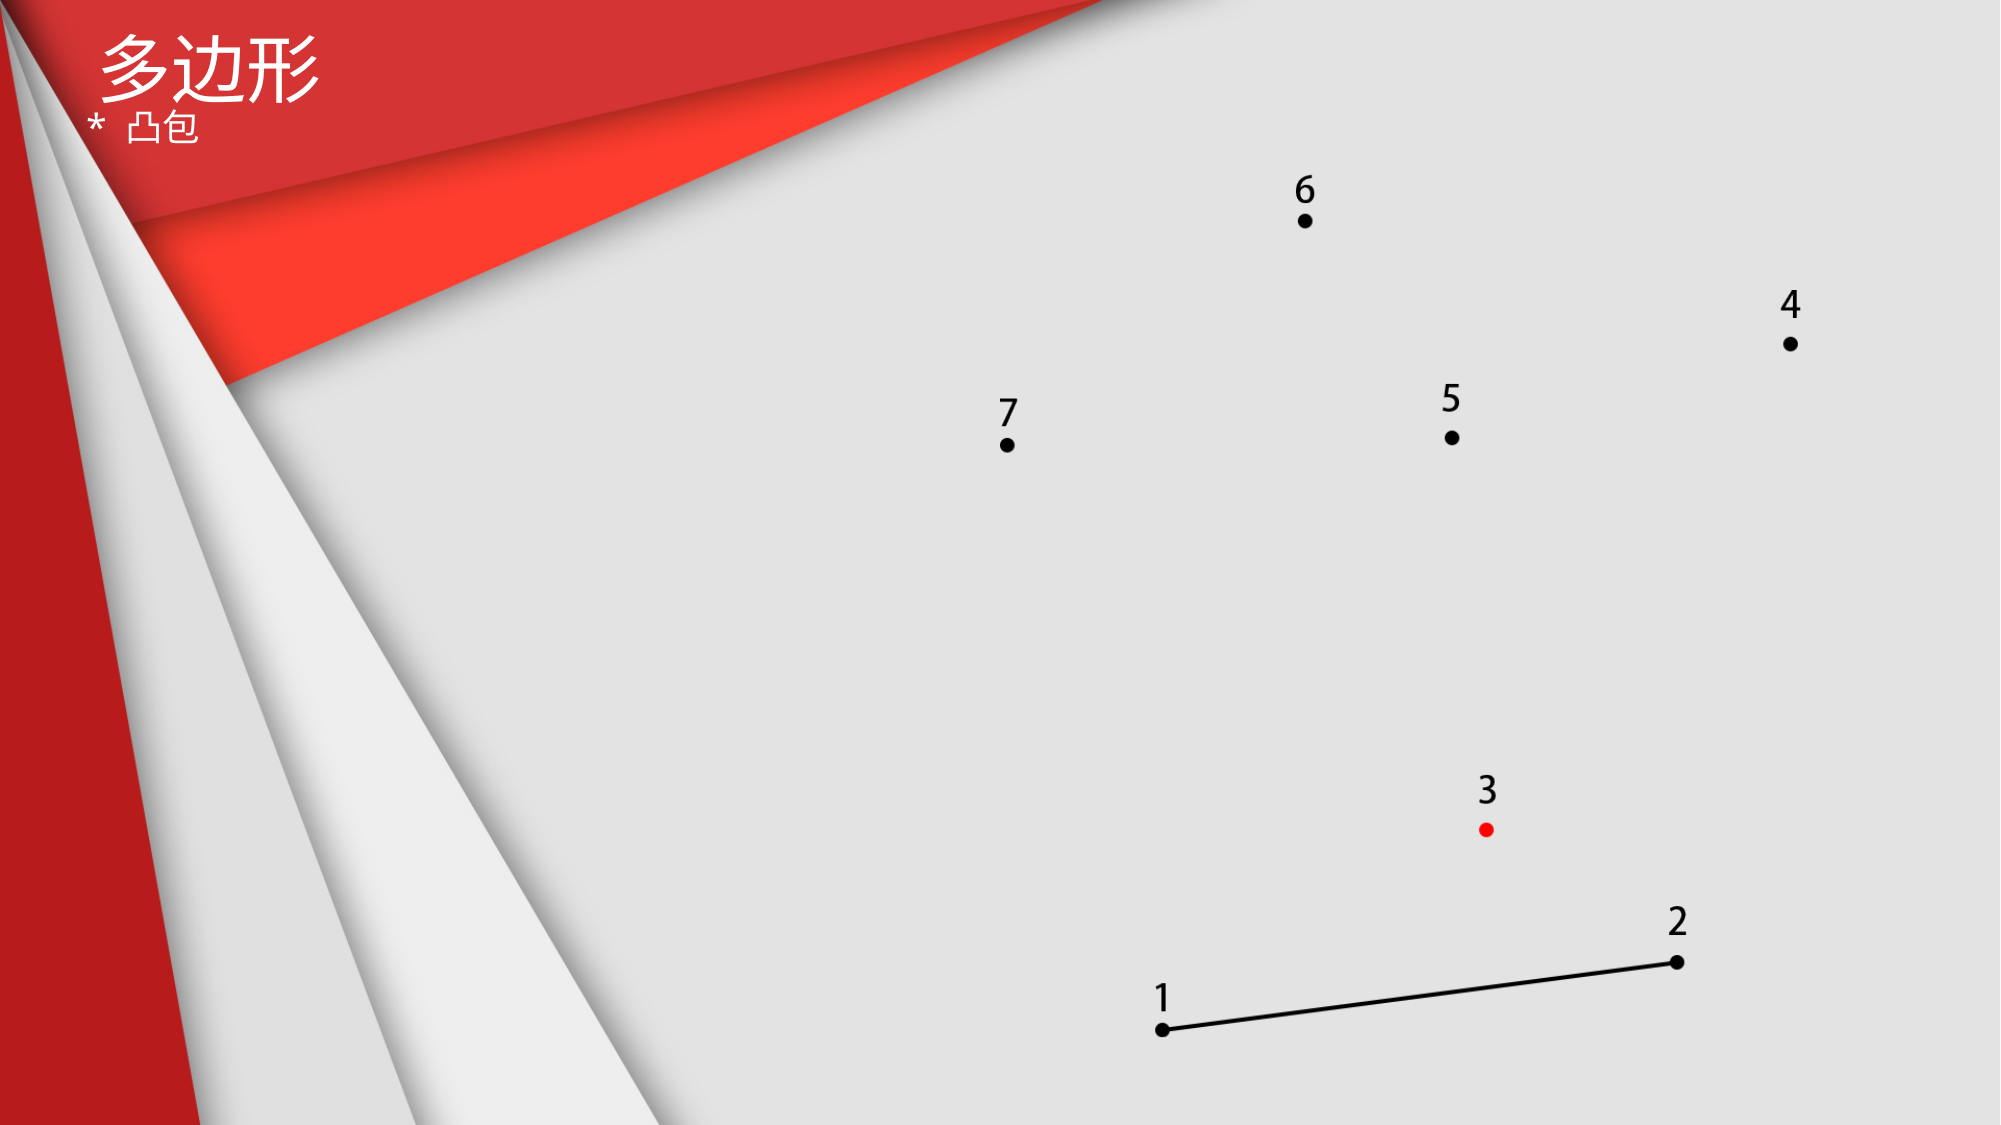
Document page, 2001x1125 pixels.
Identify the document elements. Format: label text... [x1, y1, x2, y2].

picture [0, 0, 2001, 1125]
text_box 多边形 [81, 15, 337, 120]
text_box * 凸包 [71, 96, 216, 157]
